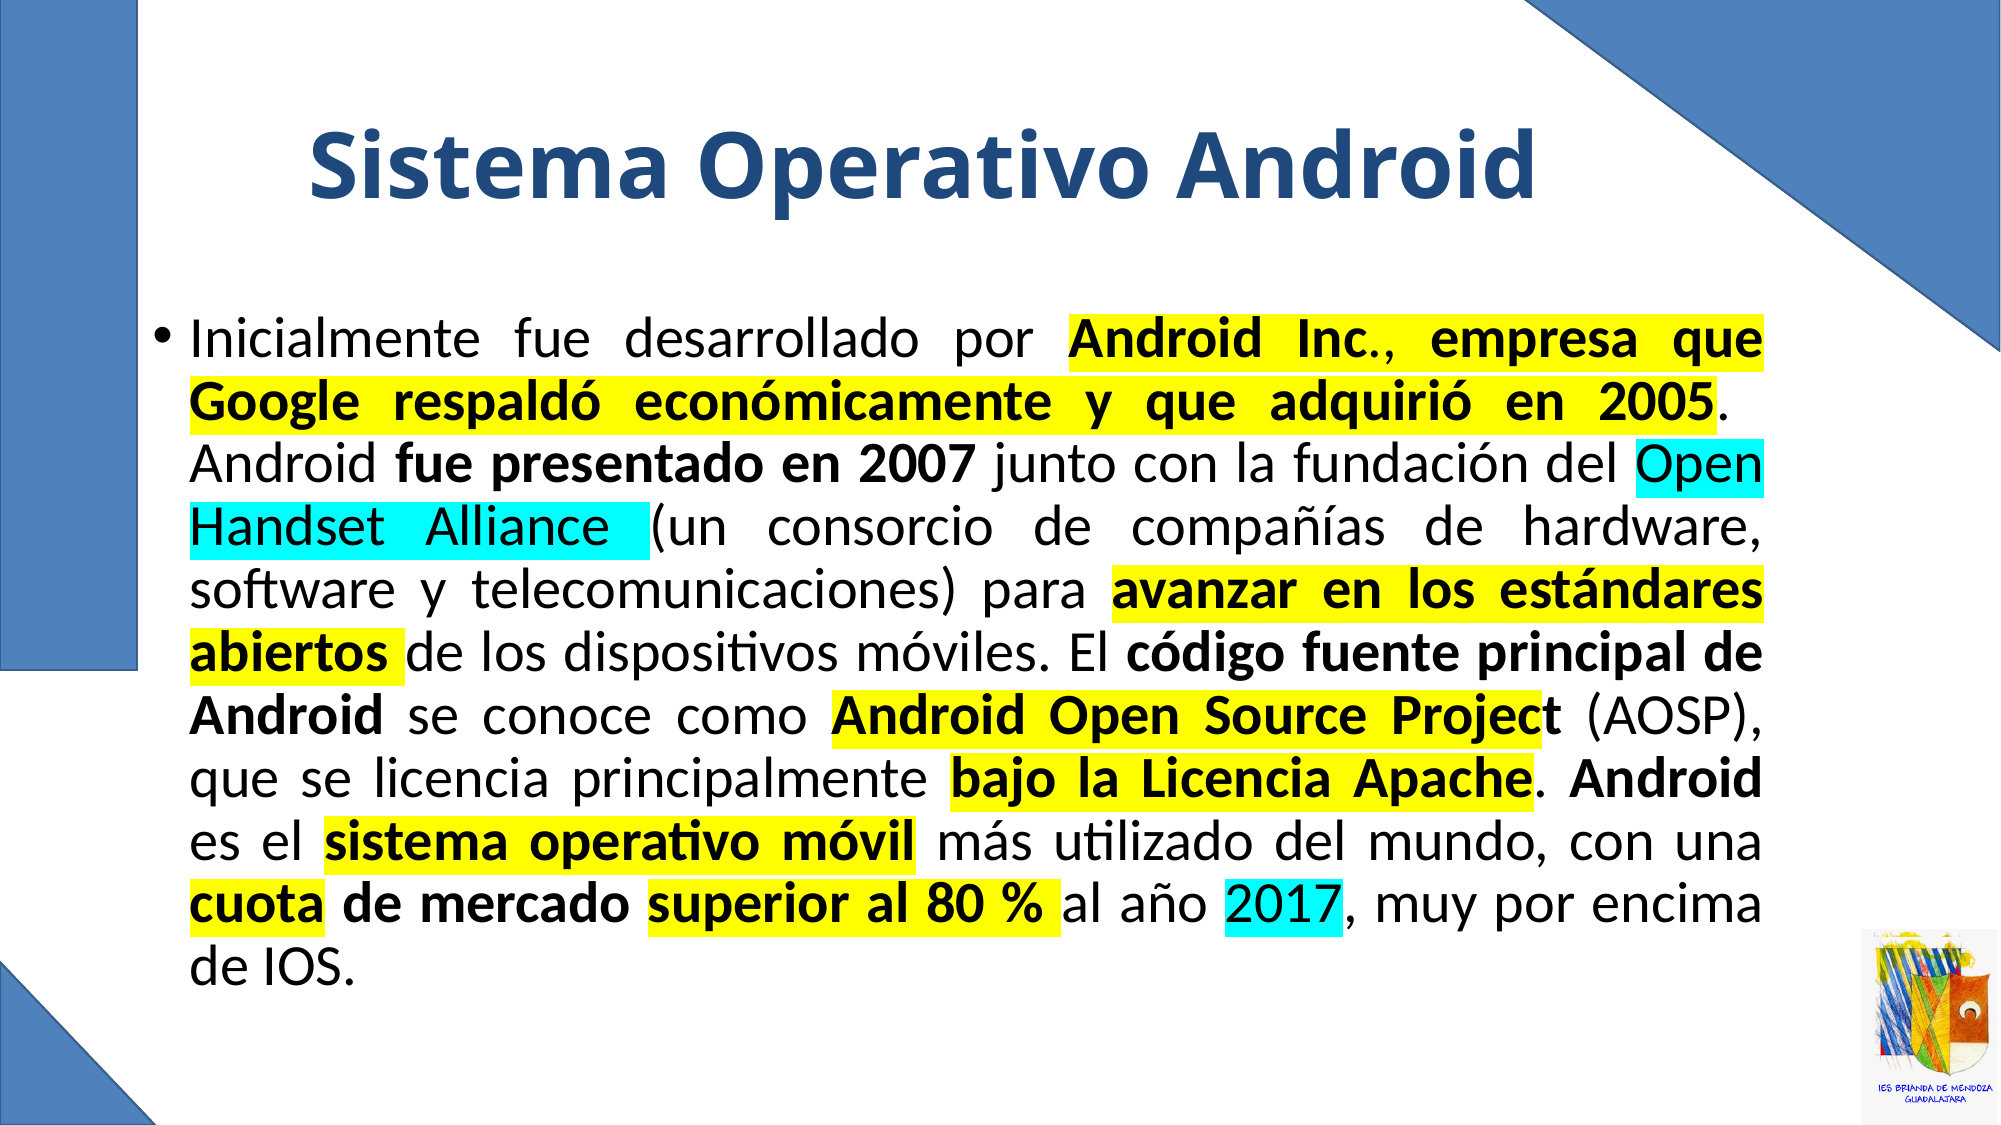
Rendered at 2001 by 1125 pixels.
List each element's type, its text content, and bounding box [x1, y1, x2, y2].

list Inicialmente fue desarrollado por Android Inc., empresa que Google respaldó económicamente y que adquirió en 2005. ​ Android fue presentado en 2007 junto con la fundación del Open Handset Alliance (un consorcio de compañías de hardware, software y telecomunicaciones) para avanzar en los estándares abiertos de los dispositivos móviles.​ El código fuente principal de Android se conoce como Android Open Source Project (AOSP), que se licencia principalmente bajo la Licencia Apache.​ Android es el sistema operativo móvil más utilizado del mundo, con una cuota de mercado superior al 80 % al año 2017, muy por encima de IOS. [137, 299, 1780, 1014]
picture [1862, 929, 1998, 1125]
title Sistema Operativo Android [250, 59, 1599, 278]
